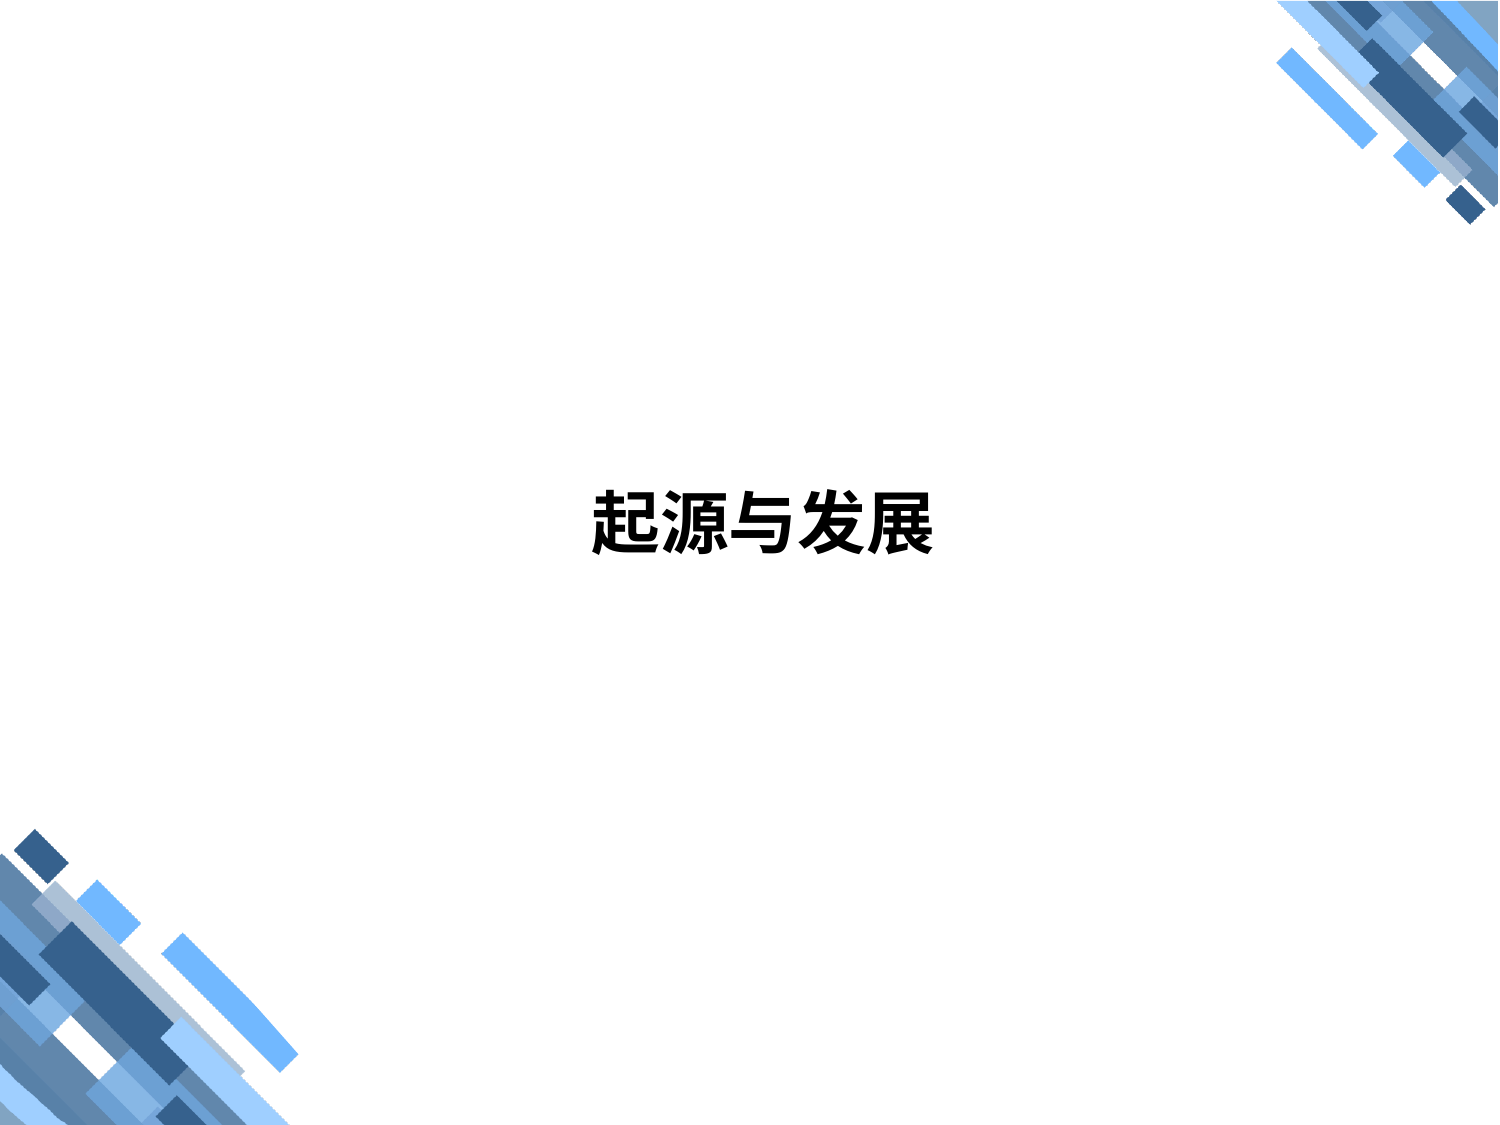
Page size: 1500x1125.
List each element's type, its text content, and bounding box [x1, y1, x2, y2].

picture [0, 716, 366, 1125]
text_box 起源与发展 [365, 472, 1161, 570]
picture [1196, 0, 1498, 303]
